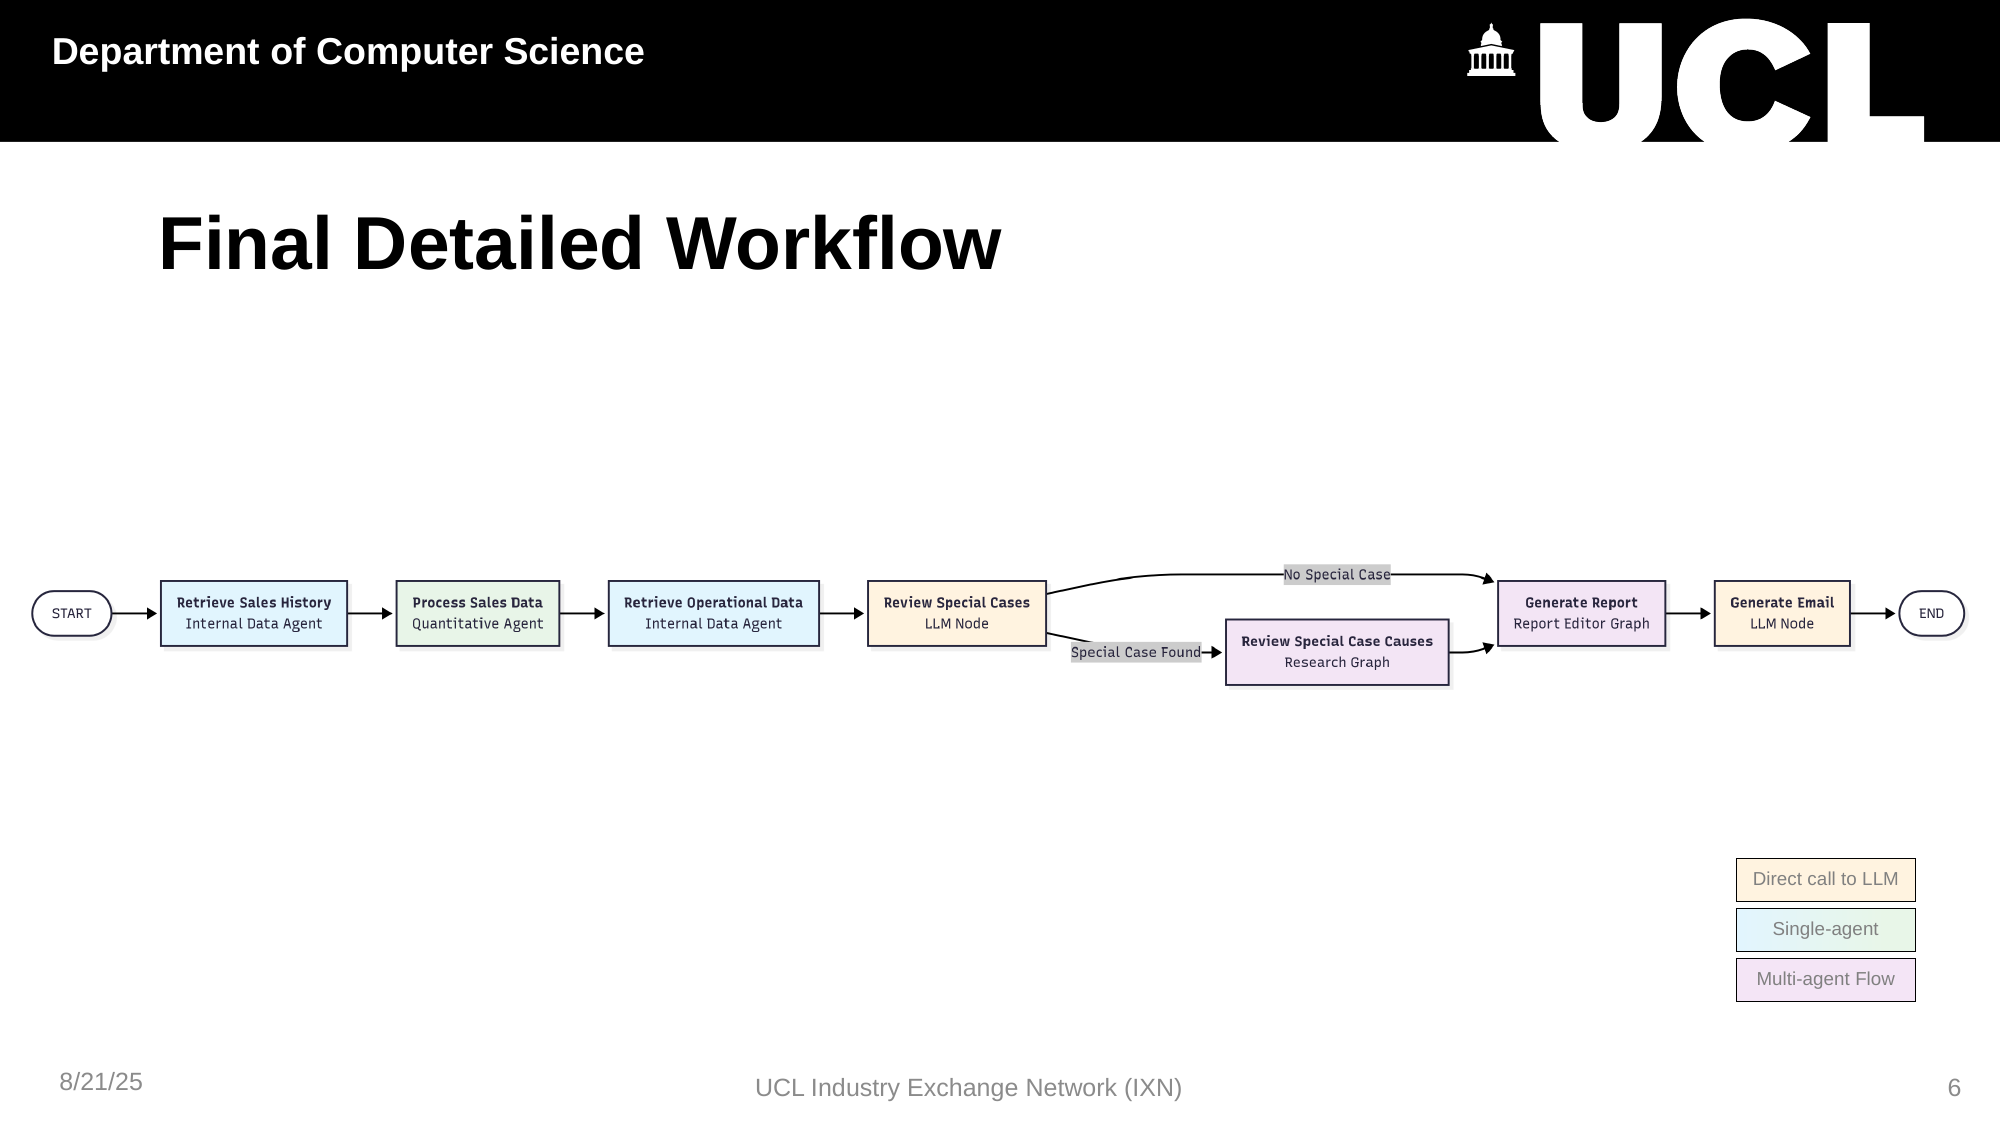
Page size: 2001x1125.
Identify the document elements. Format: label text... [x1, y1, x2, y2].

picture [0, 0, 2000, 142]
text_box Single-agent [1736, 908, 1916, 952]
title Final Detailed Workflow [143, 197, 1920, 298]
text_box Multi-agent Flow [1736, 958, 1916, 1002]
picture [24, 556, 1976, 693]
list Direct call to LLM [1736, 858, 1916, 902]
